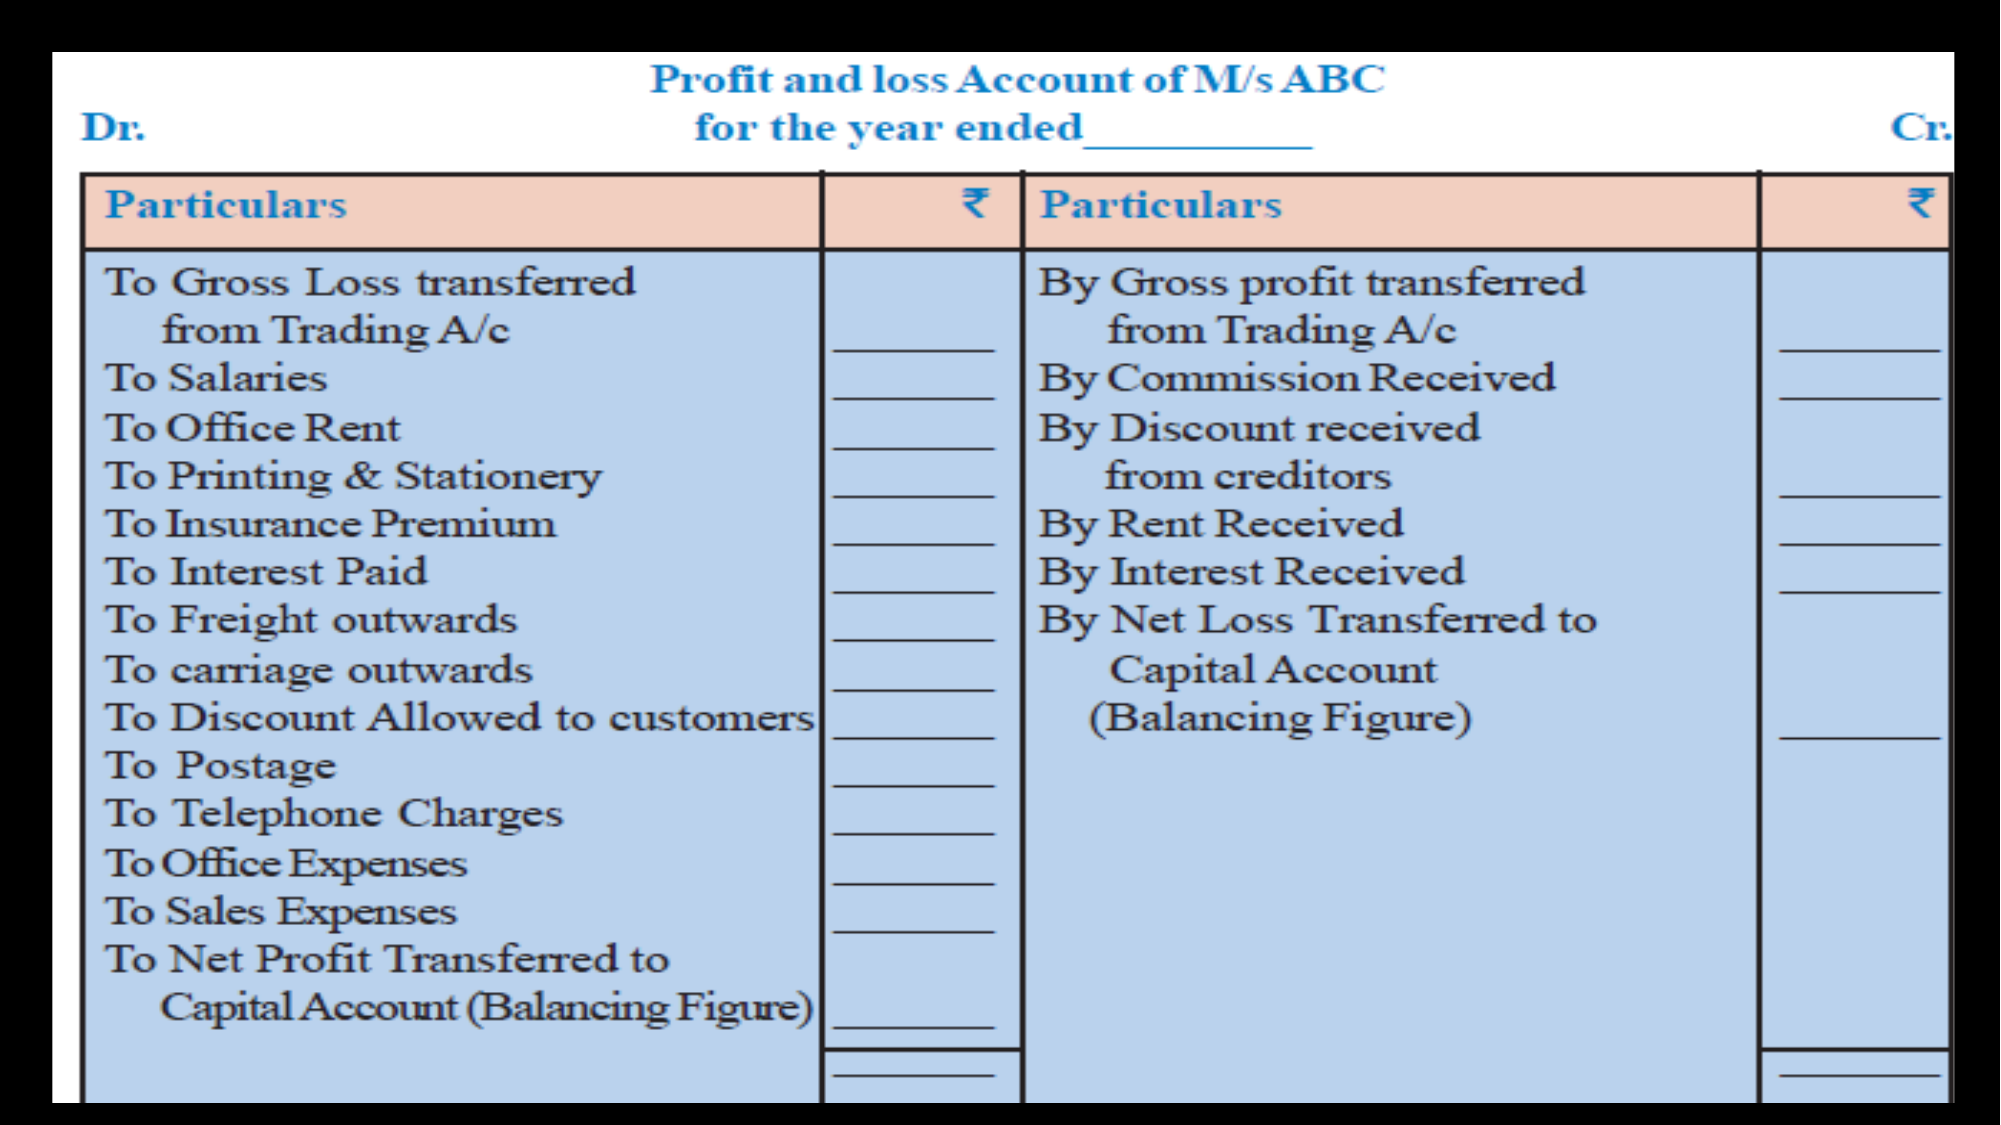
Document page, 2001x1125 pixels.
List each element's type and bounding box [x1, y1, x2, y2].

list [52, 52, 1955, 1103]
